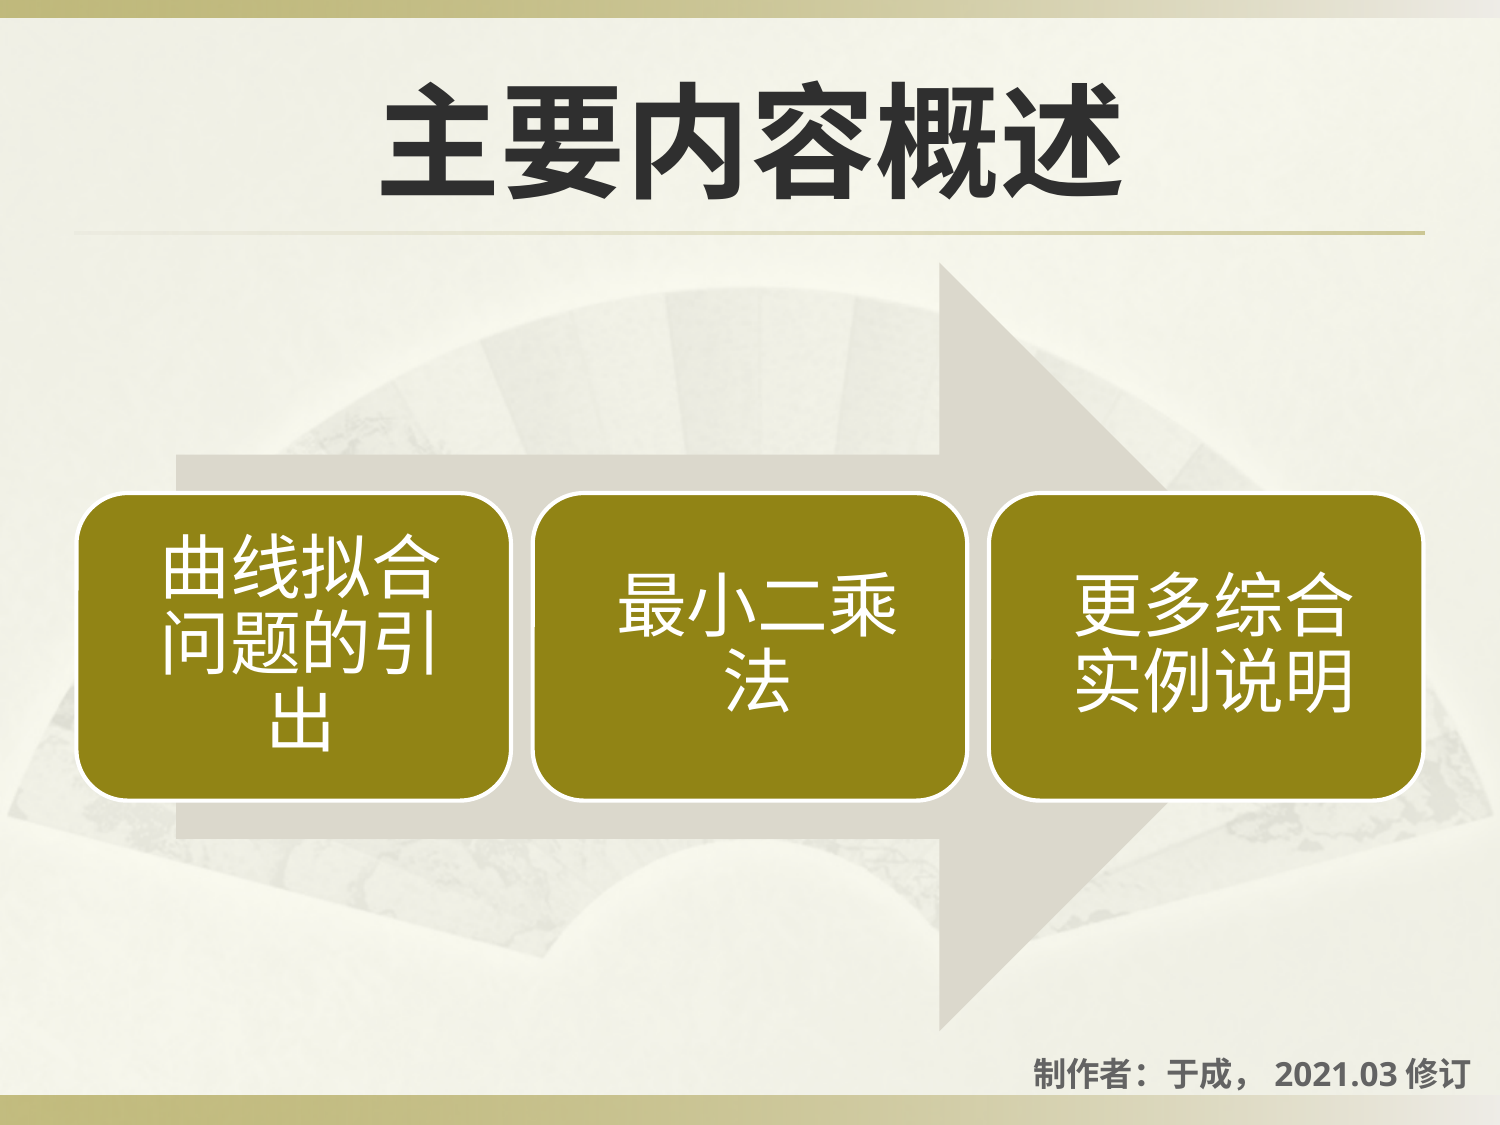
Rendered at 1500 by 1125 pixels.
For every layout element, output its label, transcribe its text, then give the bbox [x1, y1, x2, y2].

title 主要内容概述 [75, 45, 1425, 233]
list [74, 261, 1426, 1032]
footer 制作者：于成，2021.03修订 [874, 1050, 1487, 1097]
